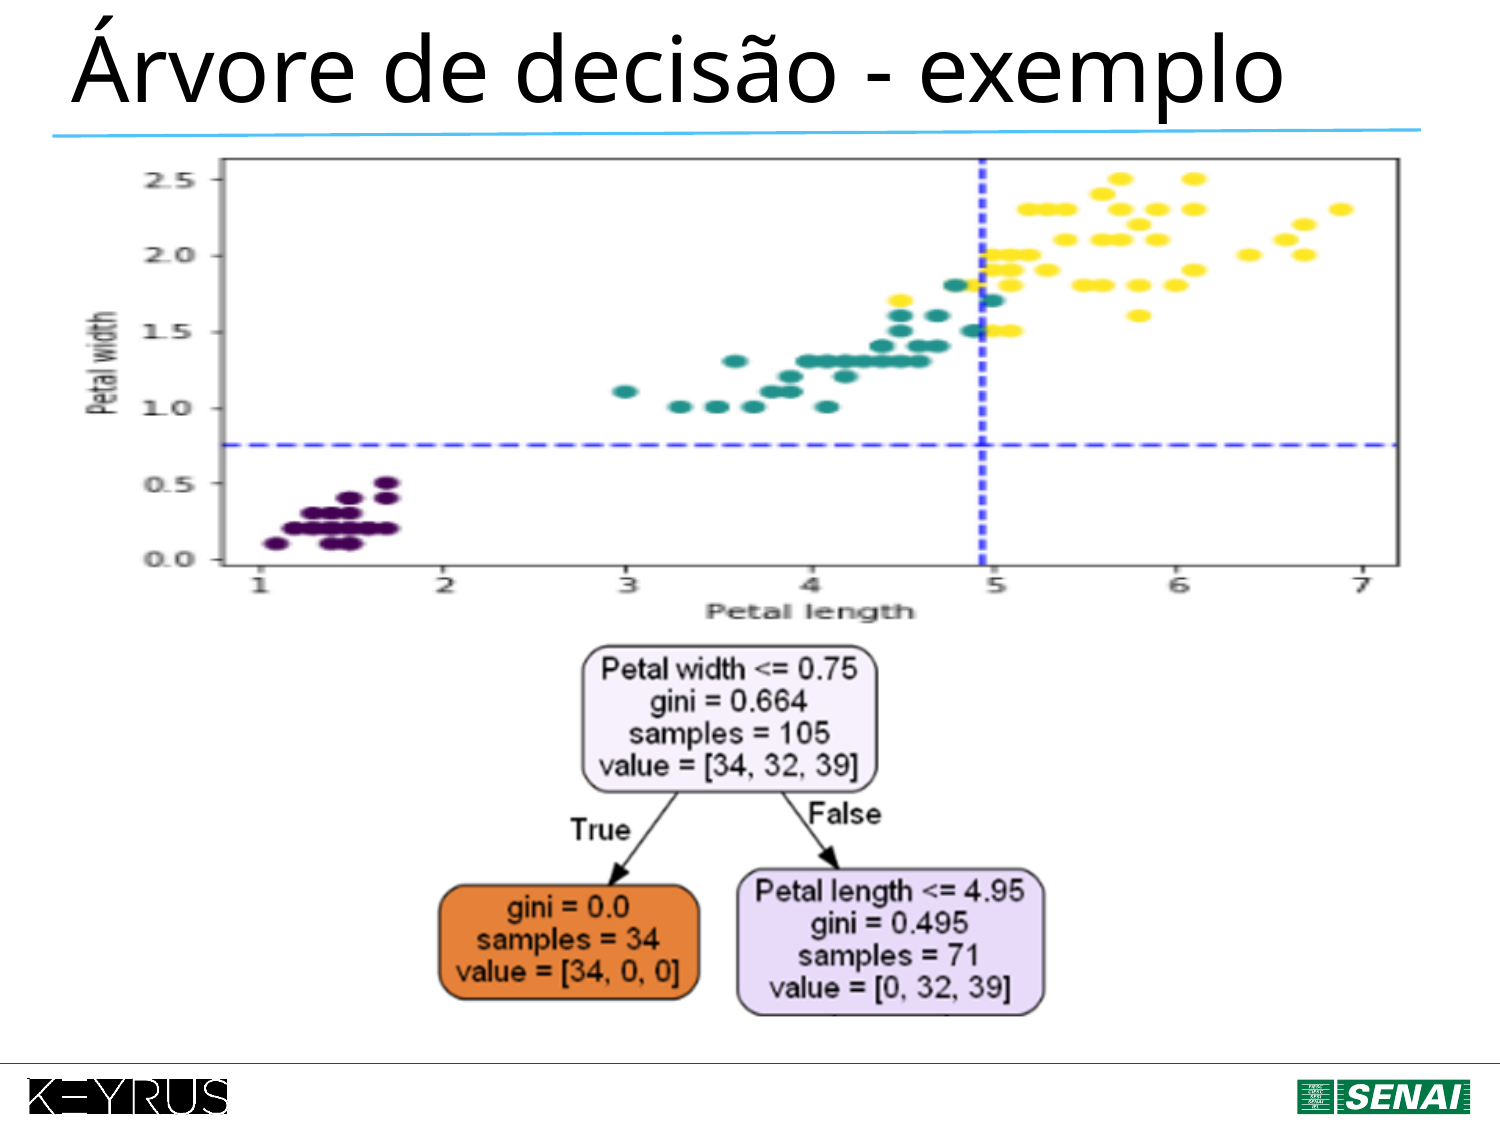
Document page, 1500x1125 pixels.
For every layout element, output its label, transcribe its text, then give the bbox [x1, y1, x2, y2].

picture [56, 146, 1422, 1027]
picture [26, 1078, 228, 1115]
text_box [52, 129, 1422, 137]
text_box Árvore de decisão - exemplo [56, 1, 1421, 129]
